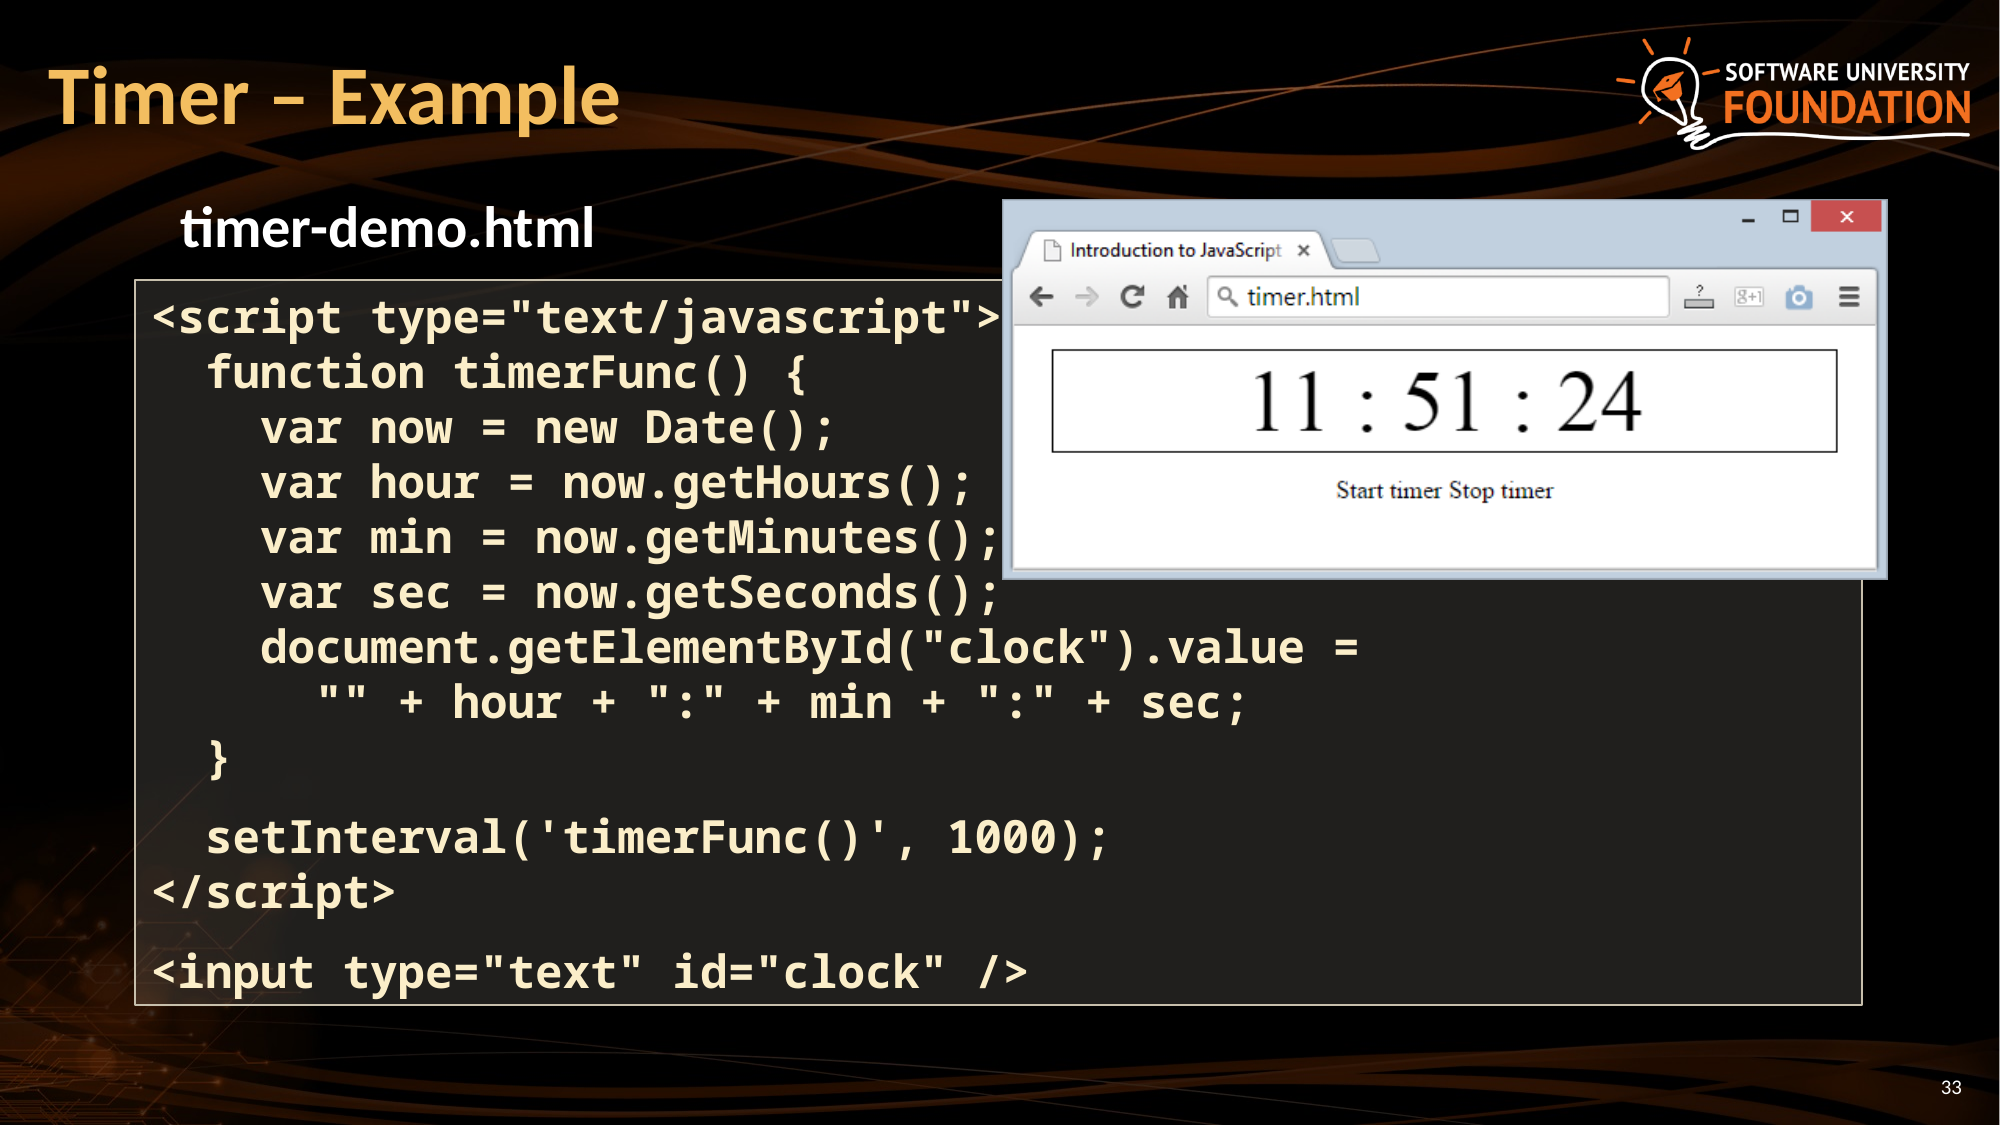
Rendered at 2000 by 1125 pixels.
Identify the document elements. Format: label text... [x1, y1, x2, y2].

title Timer – Example [30, 6, 1602, 189]
slide_number 33 [1897, 1070, 1968, 1103]
text_box timer-demo.html [165, 182, 611, 267]
picture [0, 0, 2000, 1125]
text_box <script type="text/javascript"> function timerFunc() { var now = new Date(); var hour = now.getHours(); var min = now.getMinutes(); var sec = now.getSeconds(); document.getElementById("clock").value = "" + hour + ":" + min + ":" + sec; } setInterval('timerFunc()', 1000); </script> <input type="text" id="clock" /> [135, 280, 1863, 1005]
